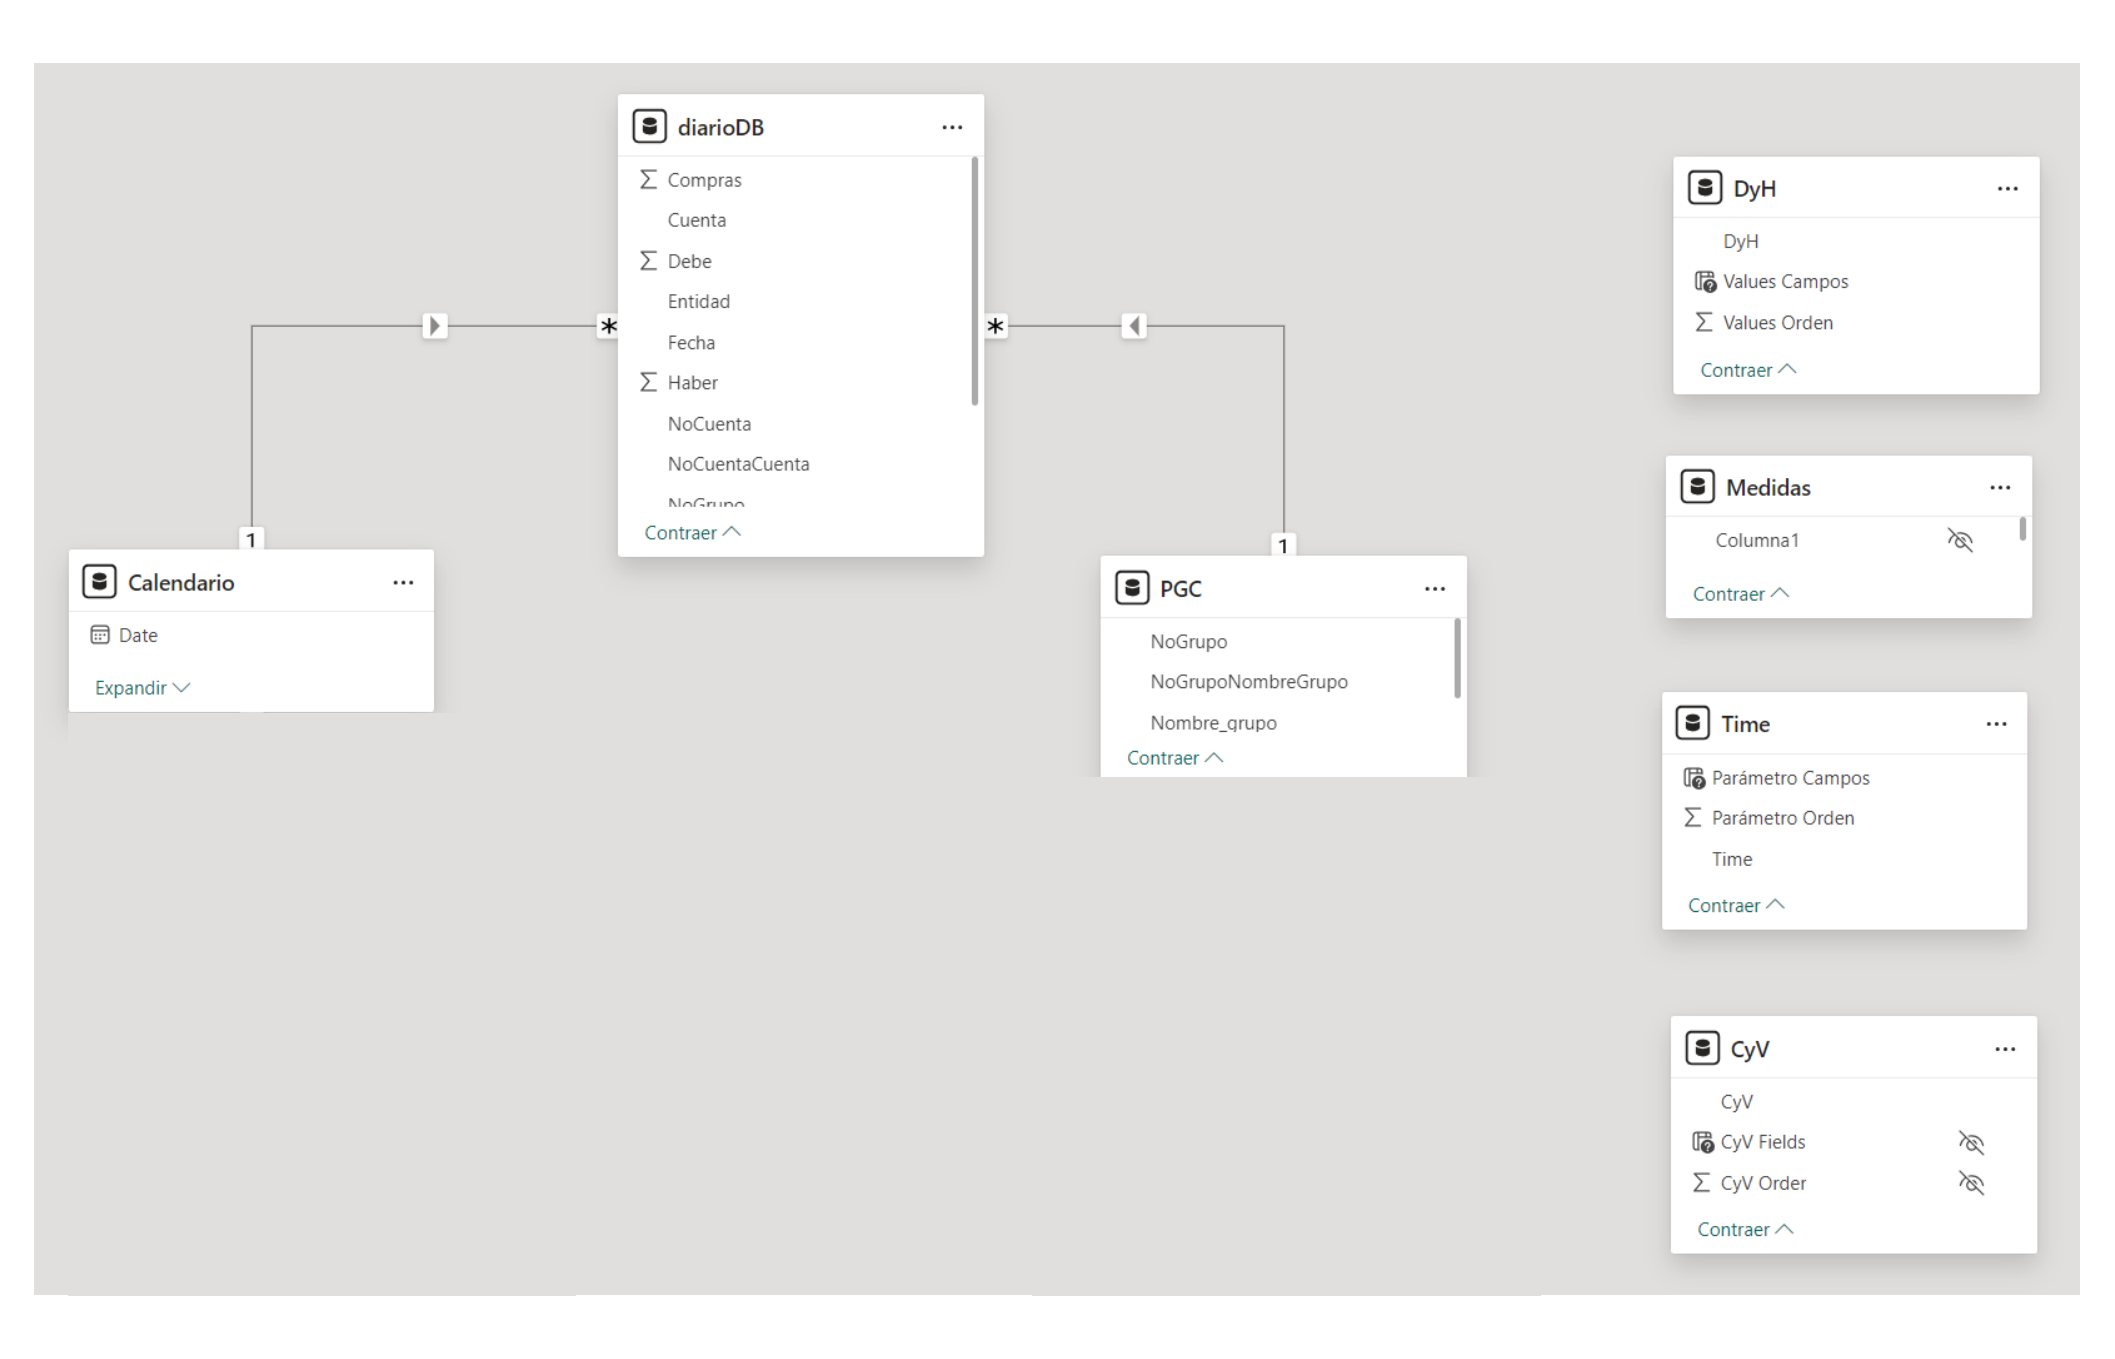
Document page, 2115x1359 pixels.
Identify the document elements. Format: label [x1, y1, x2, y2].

picture [33, 62, 2081, 1296]
